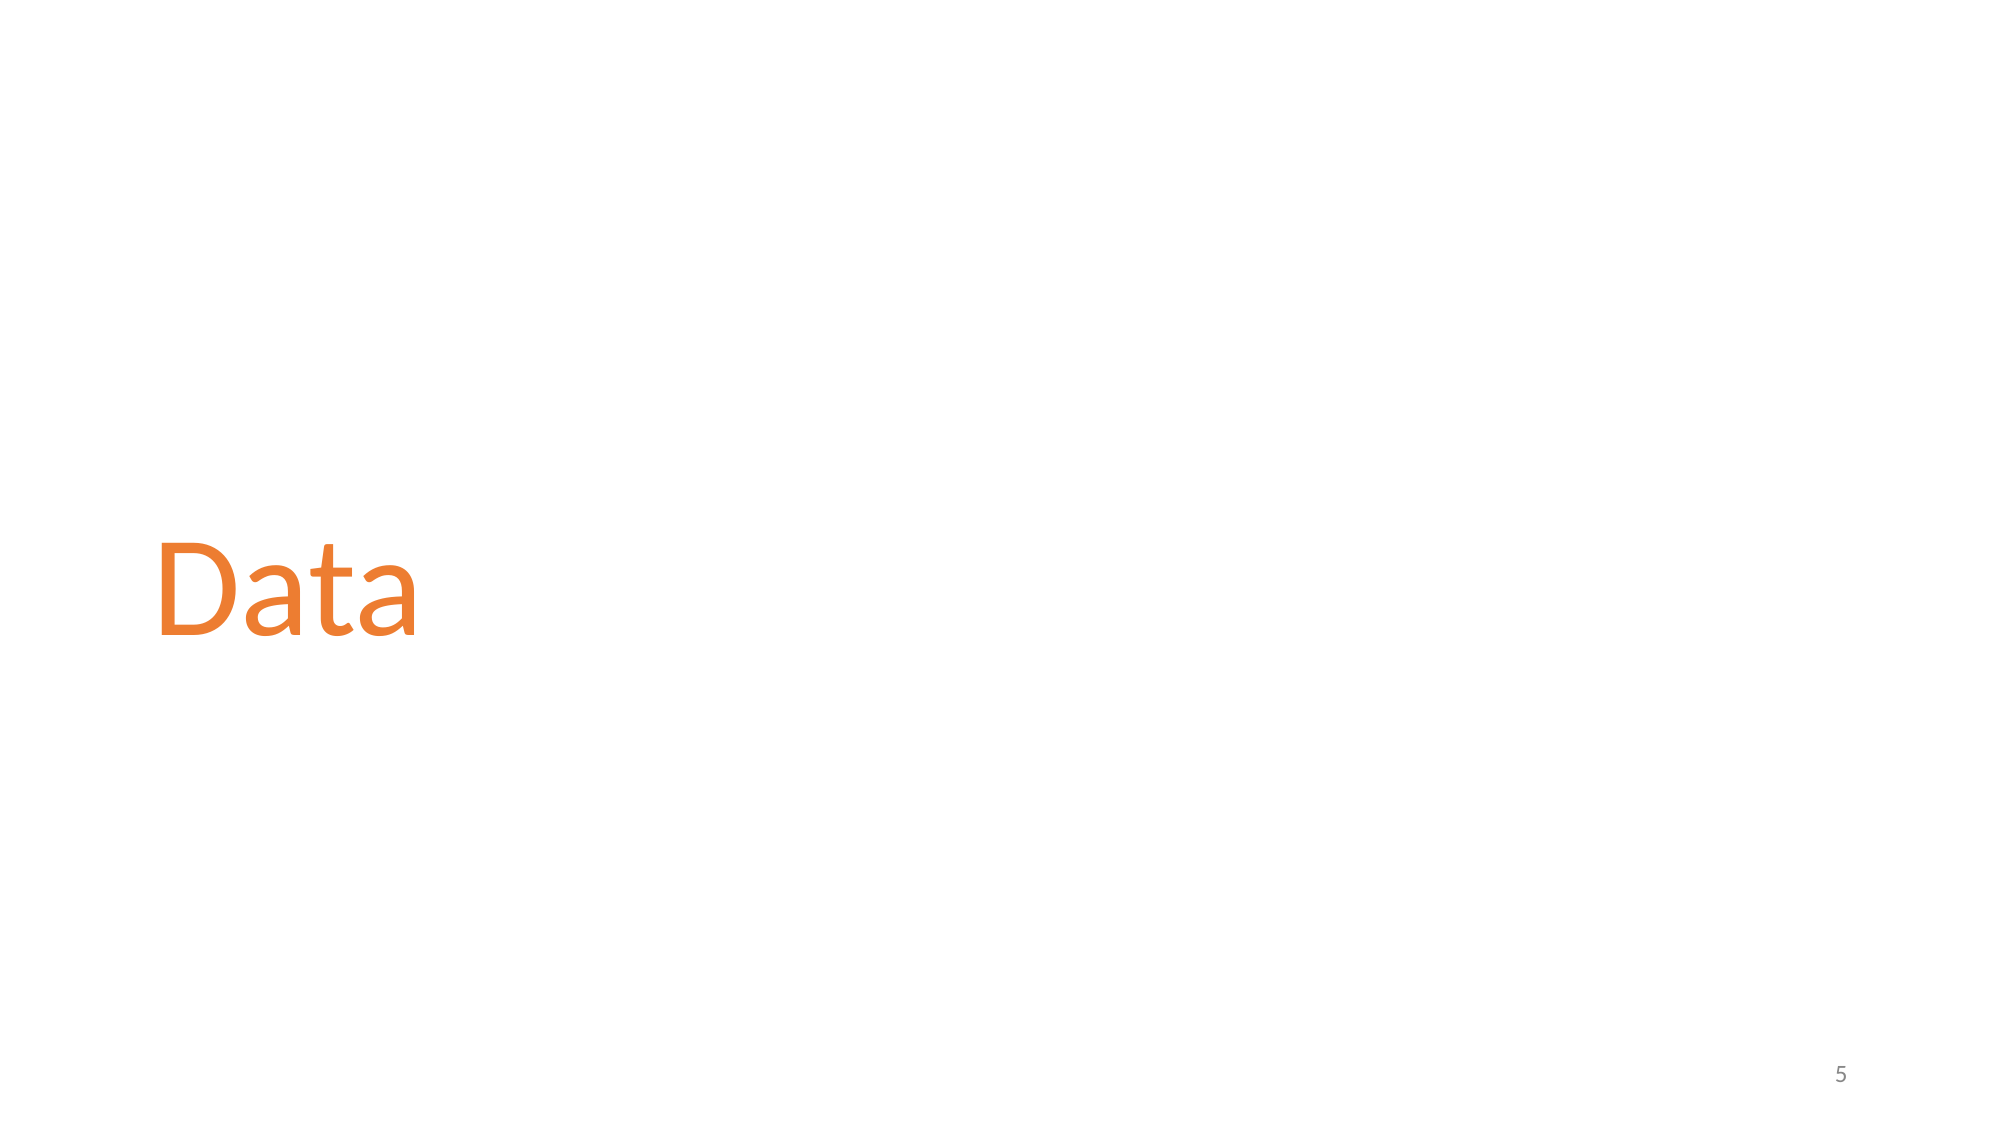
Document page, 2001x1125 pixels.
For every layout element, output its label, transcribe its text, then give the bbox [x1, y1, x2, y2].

slide_number ‹#› [1412, 1042, 1863, 1103]
title Data [137, 205, 1863, 674]
